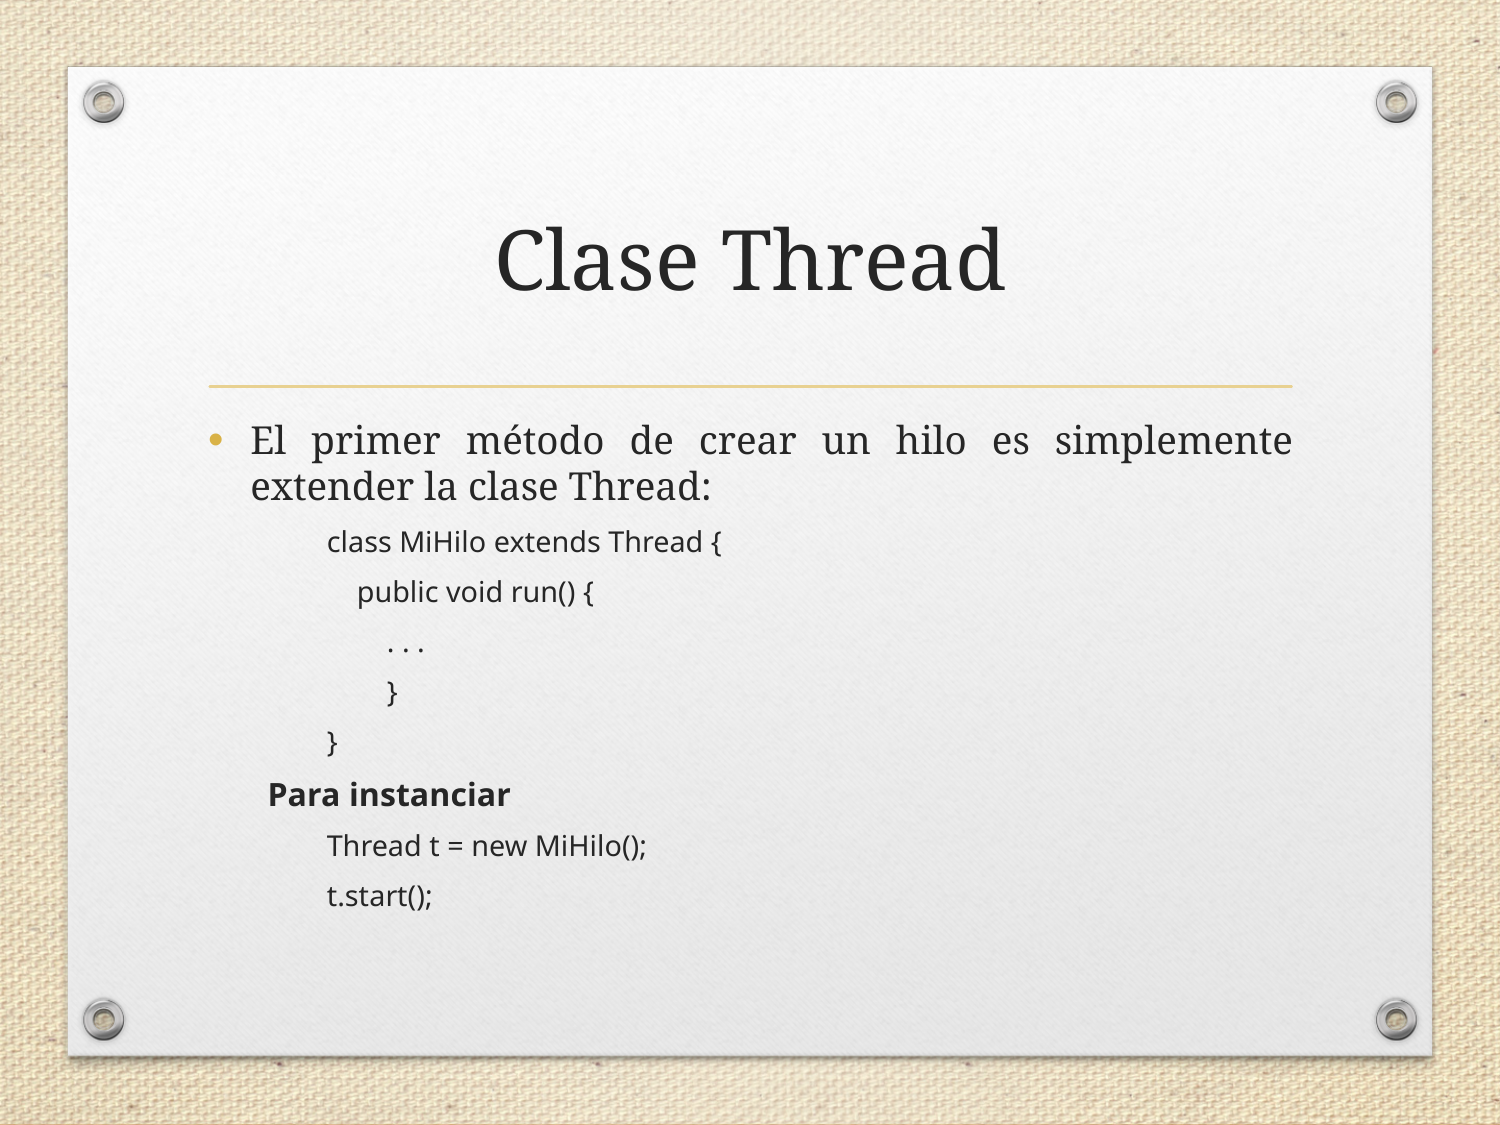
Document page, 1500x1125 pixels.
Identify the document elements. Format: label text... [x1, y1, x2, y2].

list El primer método de crear un hilo es simplemente extender la clase Thread: class MiHilo extends Thread { public void run() { . . . } } Para instanciar Thread t = new MiHilo(); t.start(); [193, 408, 1309, 974]
picture [0, 0, 1500, 1125]
title Clase Thread [193, 150, 1309, 365]
